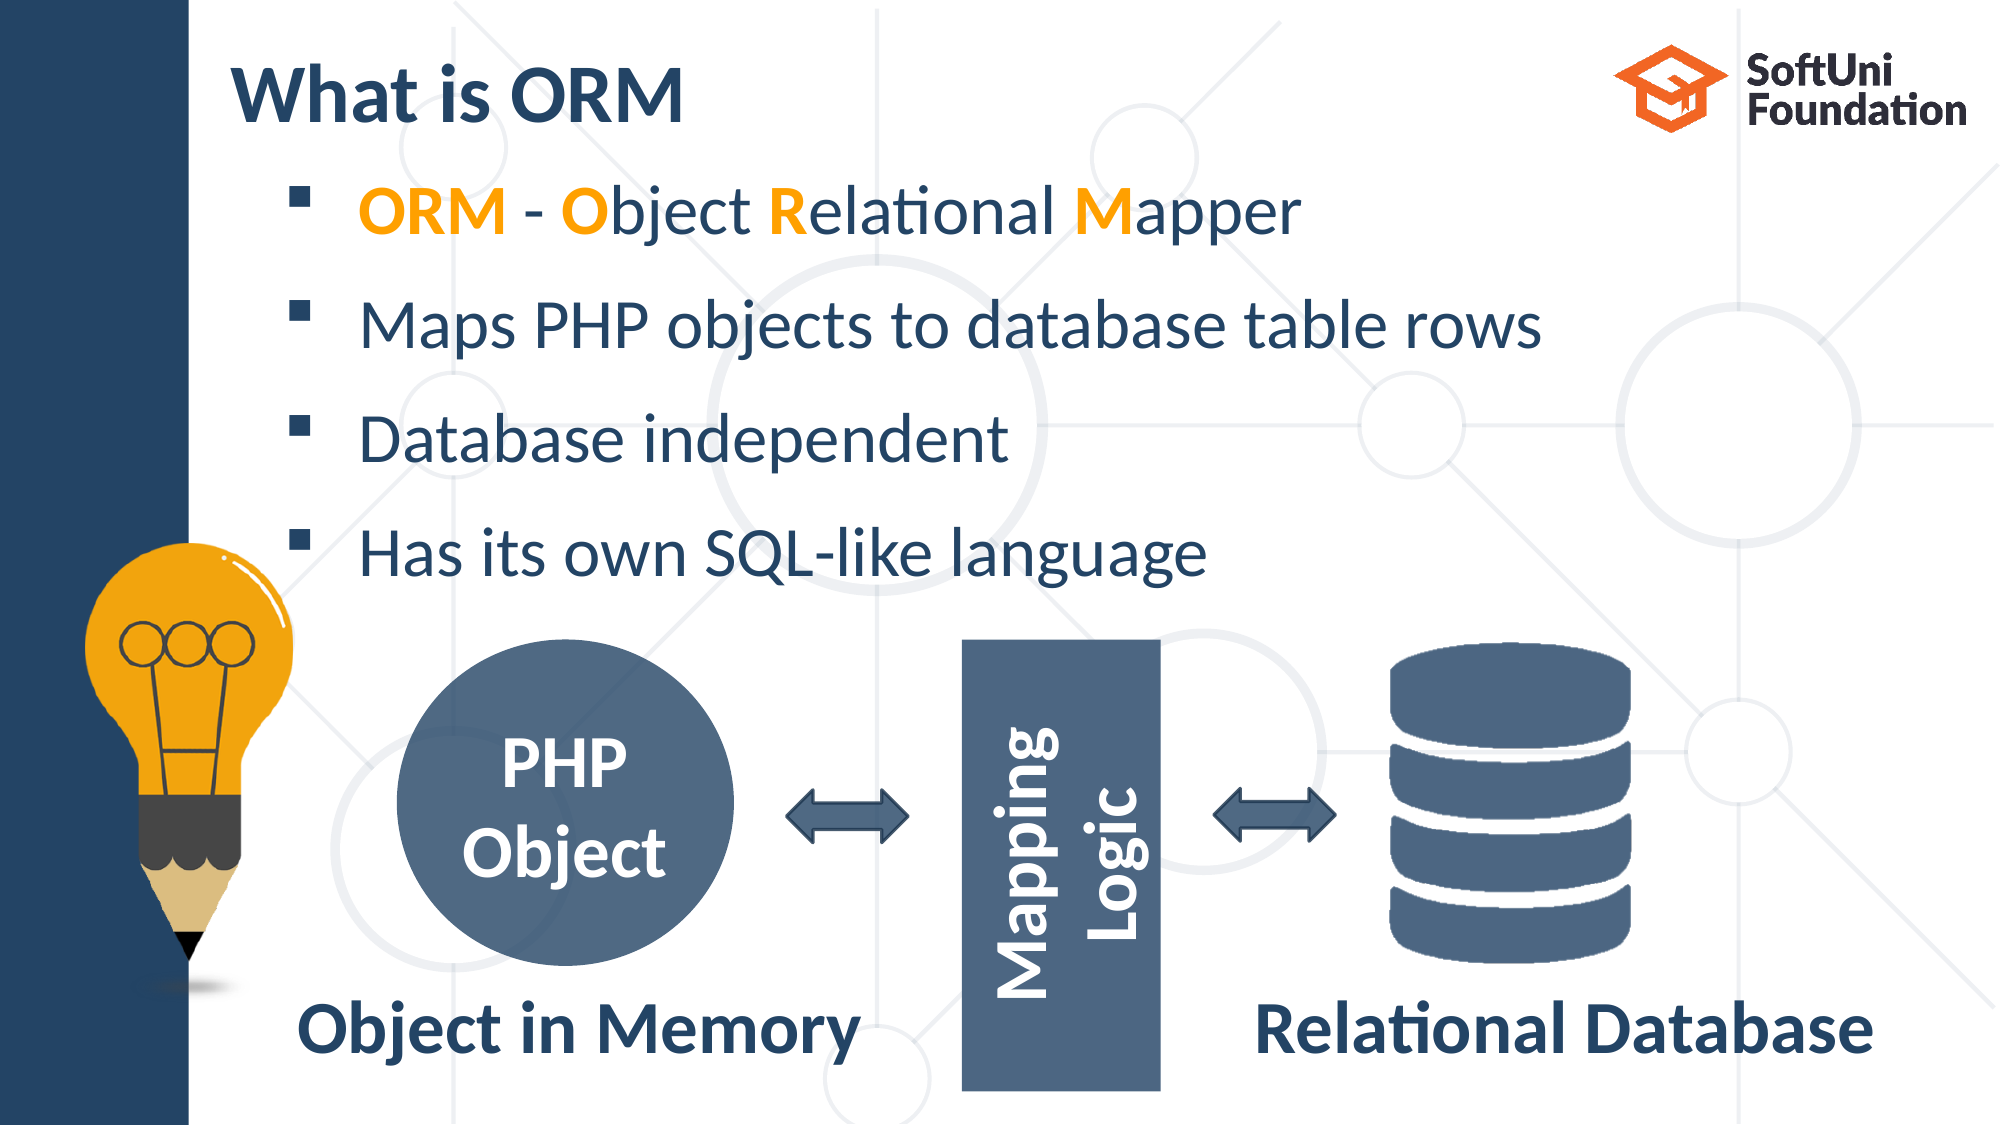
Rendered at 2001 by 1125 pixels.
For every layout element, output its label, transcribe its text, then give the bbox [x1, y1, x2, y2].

text_box [1211, 786, 1338, 844]
list ORM - Object Relational Mapper Maps PHP objects to database table rows Database independent Has its own SQL-like language [265, 153, 1913, 1104]
picture [1613, 44, 1966, 133]
text_box Relational Database [1239, 971, 1891, 1077]
text_box Object in Memory [282, 971, 878, 1077]
picture [85, 543, 265, 1003]
title What is ORM [212, 16, 1591, 162]
picture [1388, 641, 1633, 964]
text_box Mapping Logic [960, 637, 1163, 1093]
text_box PHP Object [394, 637, 737, 969]
text_box [784, 787, 911, 845]
